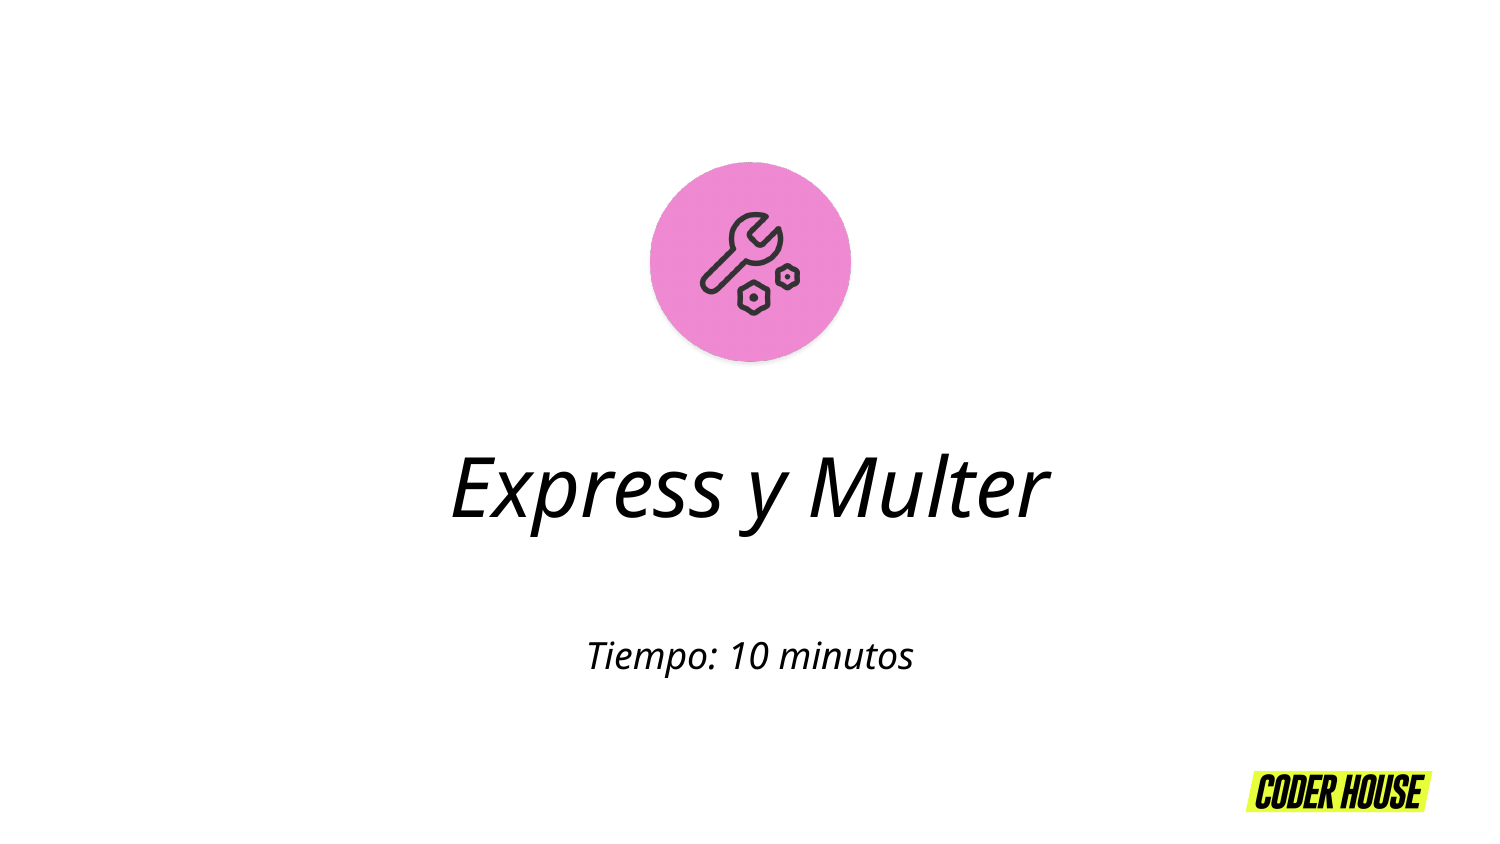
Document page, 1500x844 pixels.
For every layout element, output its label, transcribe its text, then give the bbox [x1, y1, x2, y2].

picture [1241, 764, 1437, 819]
text_box Express y Multer Tiempo: 10 minutos [132, 419, 1368, 749]
picture [636, 148, 864, 375]
